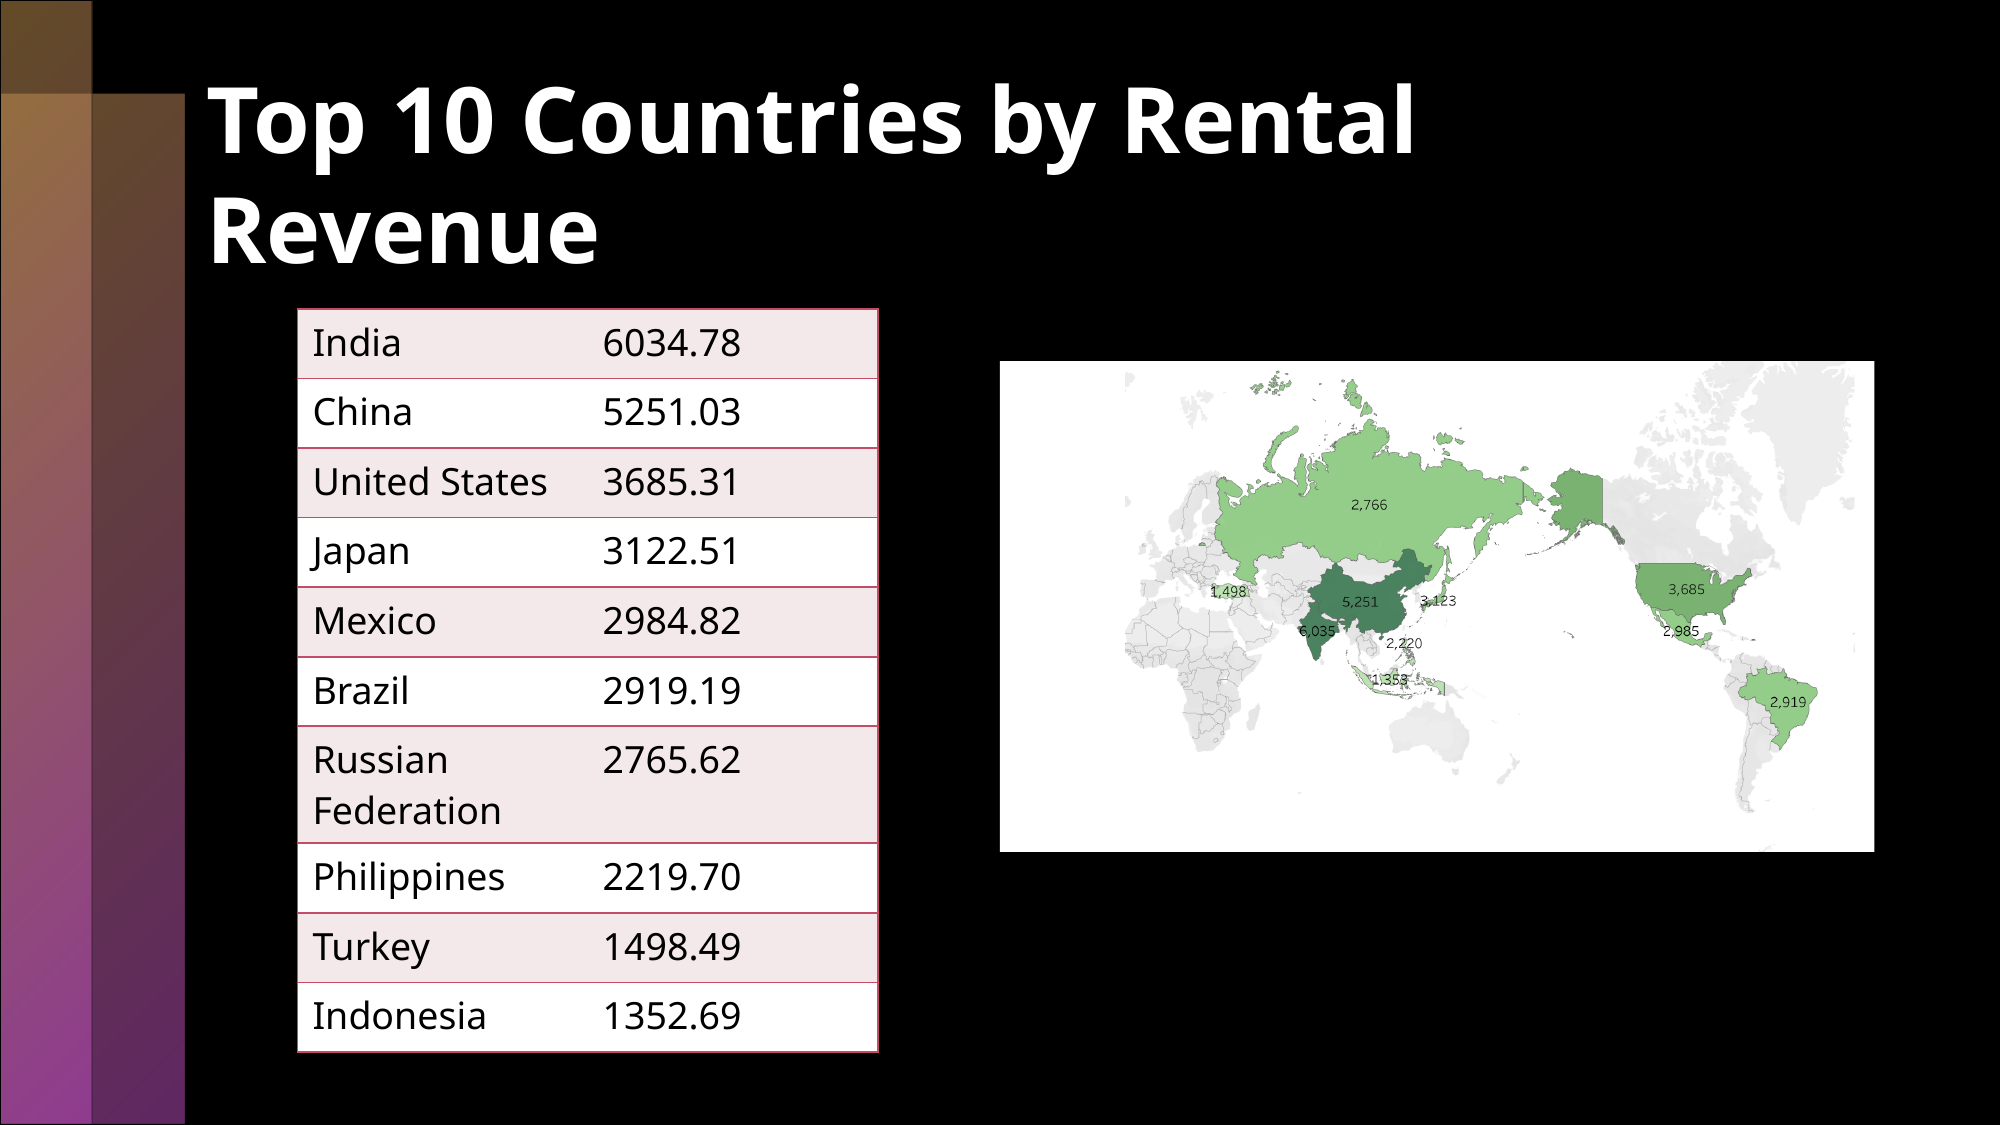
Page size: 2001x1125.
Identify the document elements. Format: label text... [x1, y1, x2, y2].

table_cell 2219.70 [588, 844, 877, 912]
table_cell Philippines [298, 844, 588, 912]
table_cell Brazil [298, 658, 588, 725]
table_cell 1498.49 [588, 914, 877, 982]
table_cell 3122.51 [588, 518, 877, 586]
title Top 10 Countries by Rental Revenue [191, 54, 1809, 309]
table_cell Russian Federation [298, 727, 588, 842]
table_header 6034.78 [588, 310, 877, 378]
table_cell China [298, 379, 588, 447]
table_cell United States [298, 449, 588, 517]
table_cell Indonesia [298, 983, 588, 1051]
table_cell Turkey [298, 914, 588, 982]
table_header India [298, 310, 588, 378]
table_cell Mexico [298, 588, 588, 656]
picture [999, 360, 1875, 852]
table_cell 2984.82 [588, 588, 877, 656]
table_cell 5251.03 [588, 379, 877, 447]
table_cell 2765.62 [588, 727, 877, 842]
table_cell 1352.69 [588, 983, 877, 1051]
table_cell Japan [298, 518, 588, 586]
table_cell 3685.31 [588, 449, 877, 517]
table_cell 2919.19 [588, 658, 877, 725]
